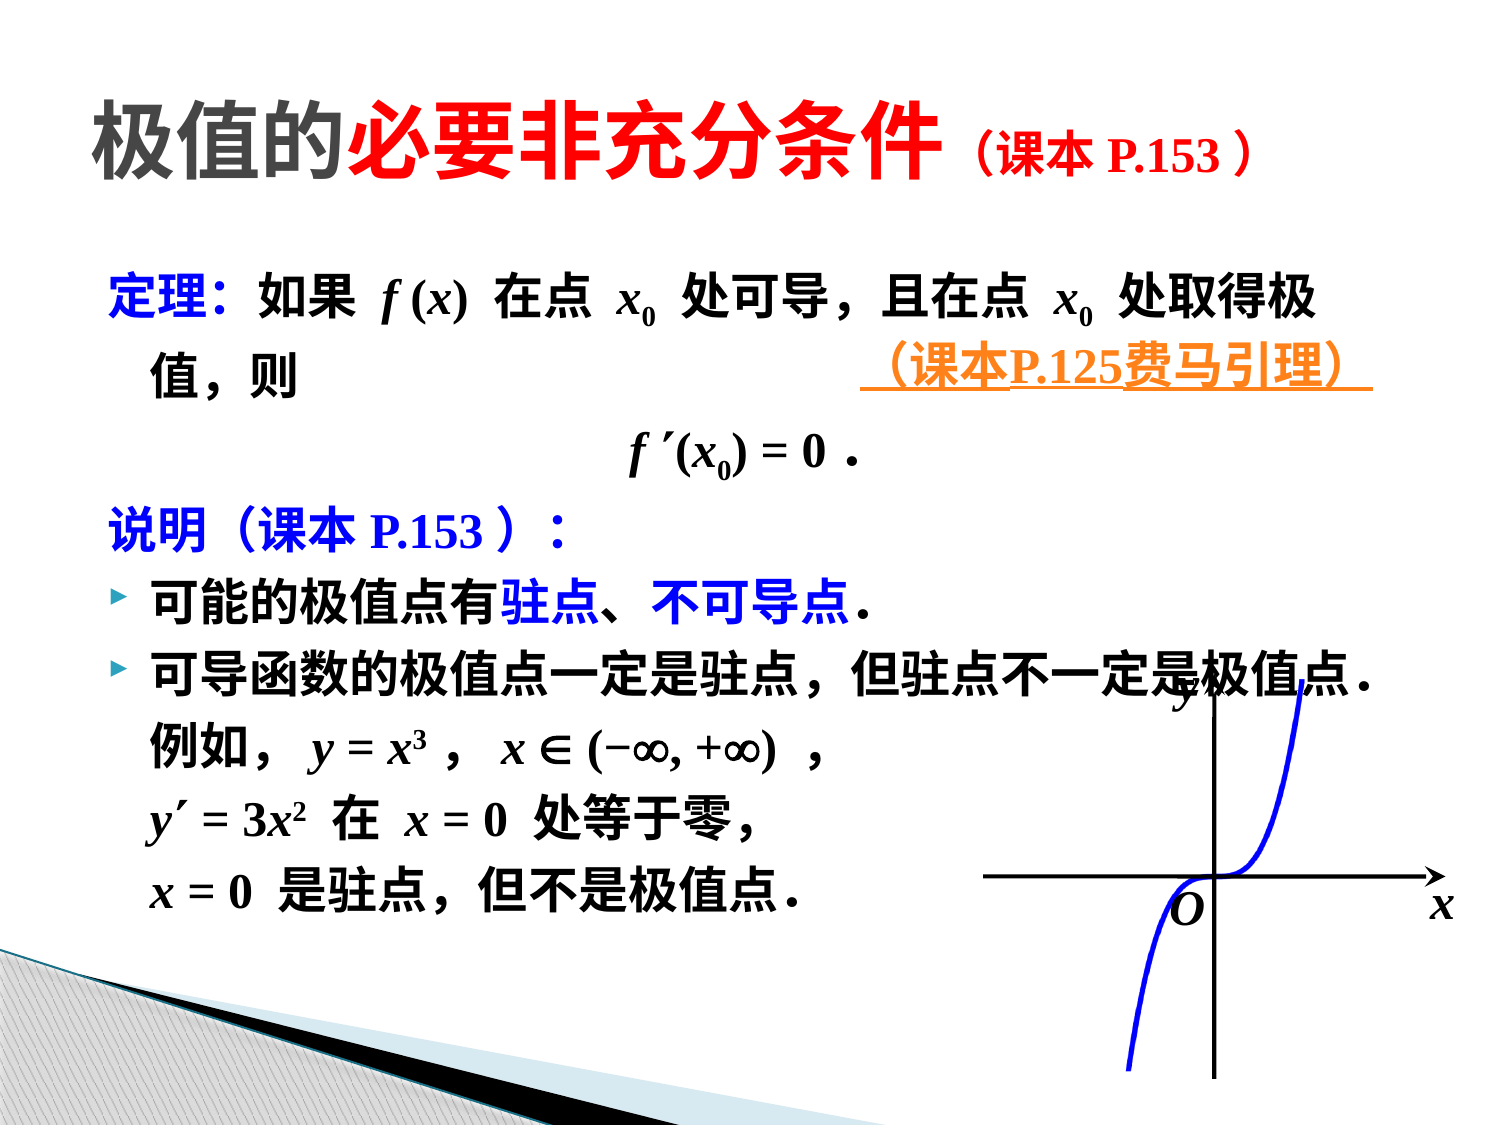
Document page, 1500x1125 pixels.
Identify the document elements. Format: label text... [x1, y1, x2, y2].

list 定理：如果 f (x) 在点 x0 处可导，且在点 x0 处取得极值，则 f (x0) = 0． 说明（课本P.153）： 可能的极值点有驻点、不可导点． 可导函数的极值点一定是驻点，但驻点不一定是极值点． 例如，y = x3，x  (−, +) ， y = 3x2 在 x = 0 处等于零， x = 0 是驻点，但不是极值点． [74, 242, 1426, 986]
title 极值的必要非充分条件（课本P.153） [75, 45, 1425, 233]
text_box （课本P.125费马引理） [844, 325, 1389, 413]
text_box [982, 667, 1465, 1080]
